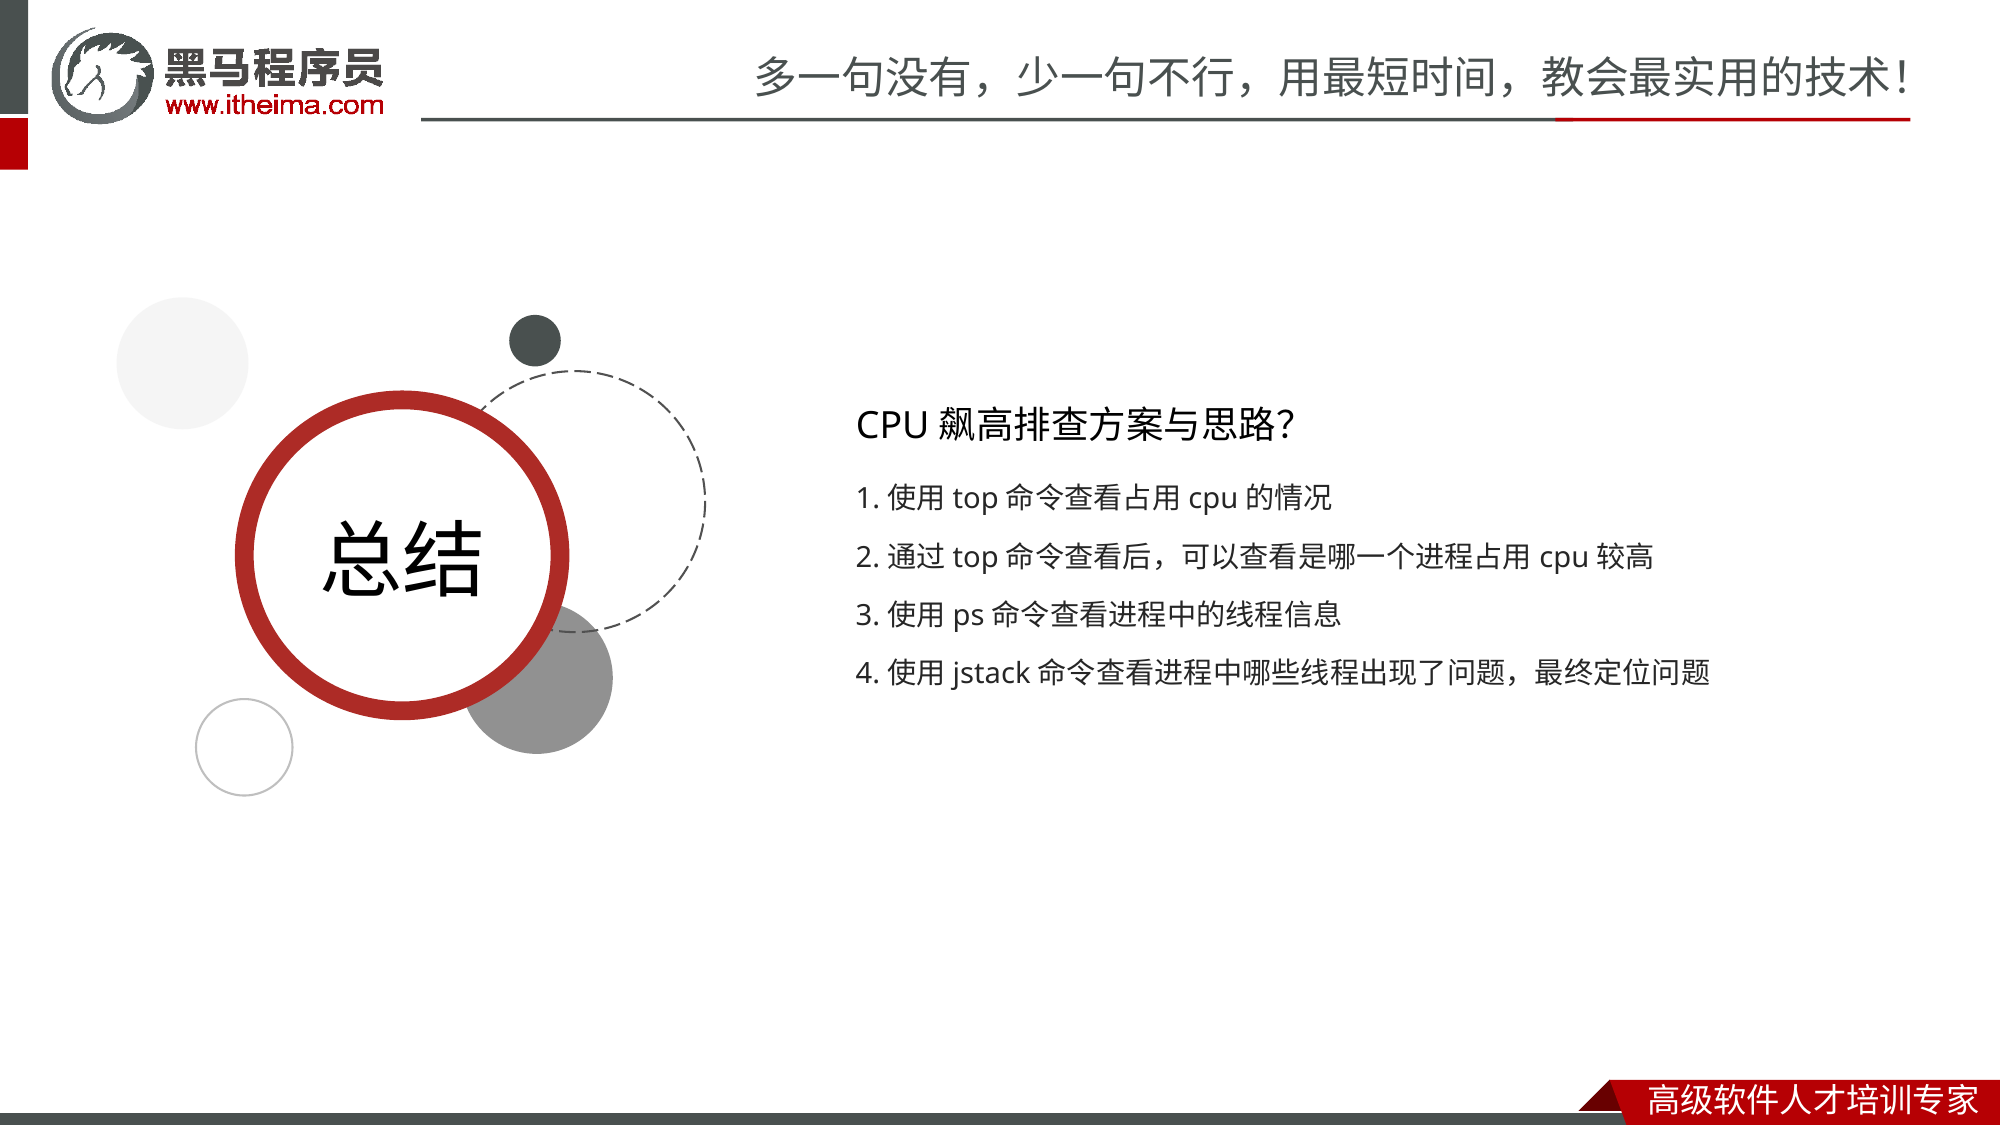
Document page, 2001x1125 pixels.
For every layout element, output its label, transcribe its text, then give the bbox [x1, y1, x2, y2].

text_box 1.使用top命令查看占用cpu的情况 2.通过top命令查看后，可以查看是哪一个进程占用cpu较高 3.使用ps命令查看进程中的线程信息 4.使用jstack命令查看进程中哪些线程出现了问题，最终定位问题 [840, 454, 1958, 739]
list CPU飙高排查方案与思路？ [841, 239, 1786, 454]
picture [50, 26, 384, 125]
